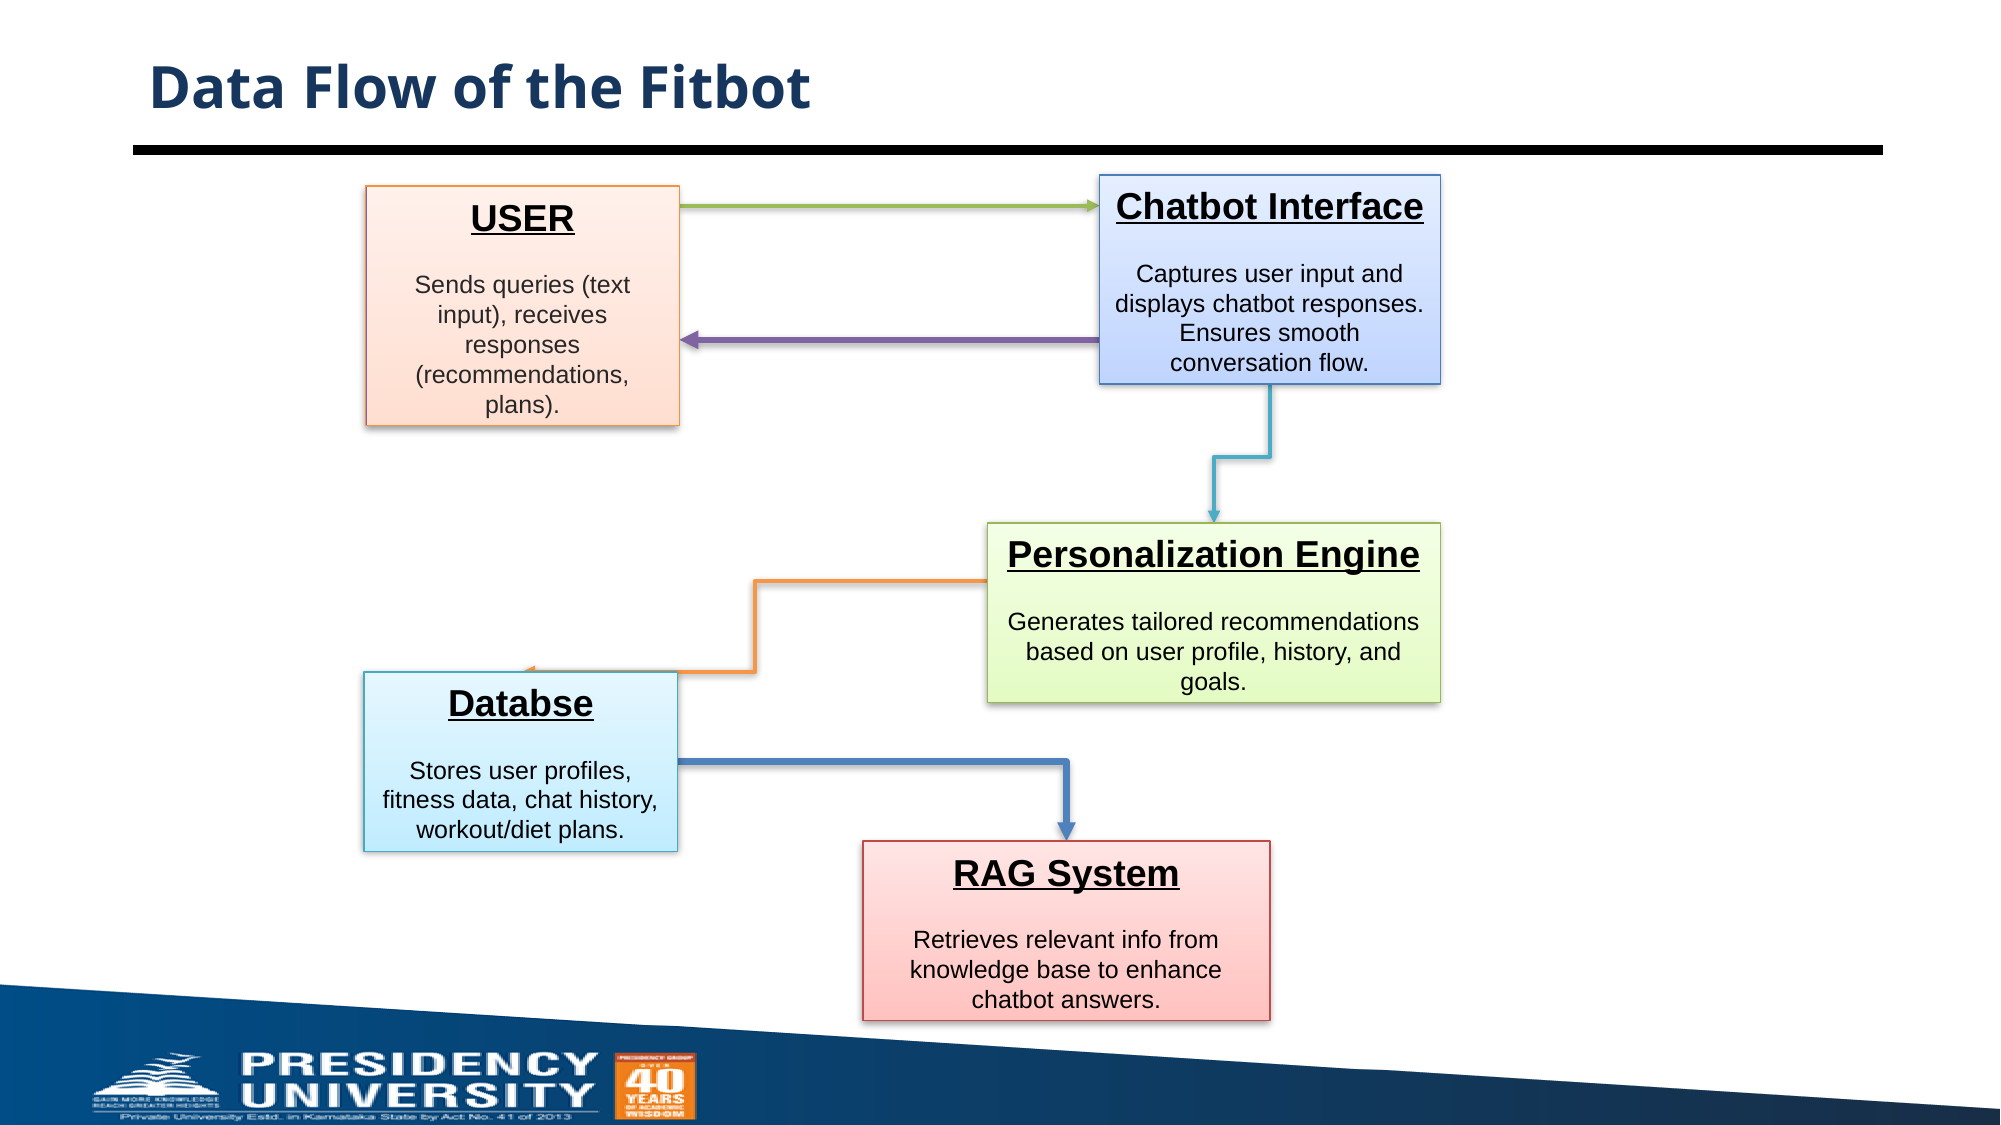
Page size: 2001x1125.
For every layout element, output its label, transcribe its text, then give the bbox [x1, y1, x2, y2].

text_box Chatbot Interface Captures user input and displays chatbot responses. Ensures smooth conversation flow. [1099, 174, 1441, 385]
text_box Databse Stores user profiles, fitness data, chat history, workout/diet plans. [363, 671, 678, 852]
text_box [677, 762, 1067, 842]
text_box RAG System Retrieves relevant info from knowledge base to enhance chatbot answers. [862, 840, 1271, 1021]
picture [0, 982, 2000, 1125]
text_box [522, 580, 988, 673]
text_box USER Sends queries (text input), receives responses (recommendations, plans). [365, 185, 680, 426]
text_box Personalization Engine Generates tailored recommendations based on user profile, history, and goals. [987, 522, 1441, 703]
title Data Flow of the Fitbot [133, 45, 1884, 125]
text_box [1173, 426, 1311, 484]
